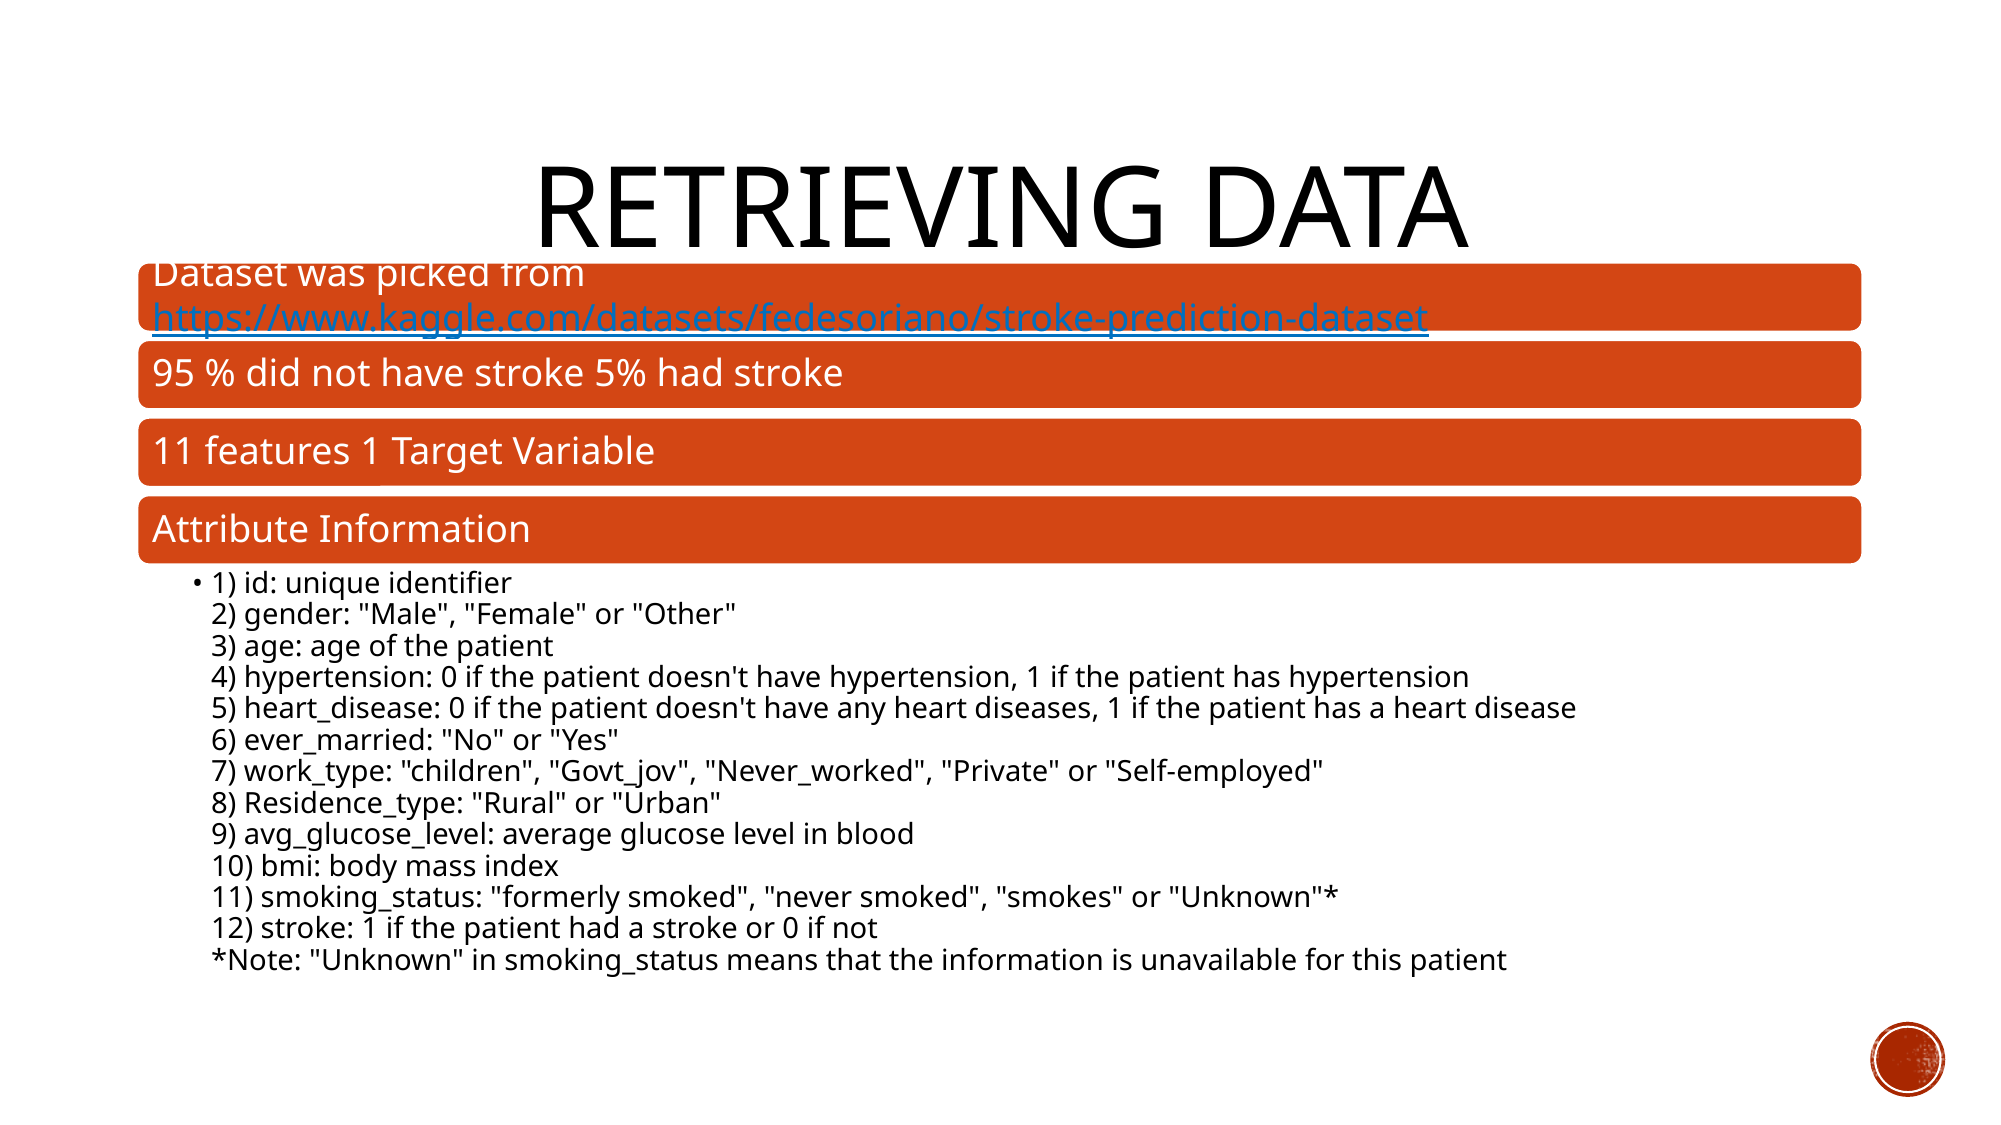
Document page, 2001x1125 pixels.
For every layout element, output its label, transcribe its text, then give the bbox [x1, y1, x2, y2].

picture [1870, 1021, 1946, 1097]
title RETRIEVING DATA [175, 79, 1826, 259]
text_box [137, 262, 1863, 981]
